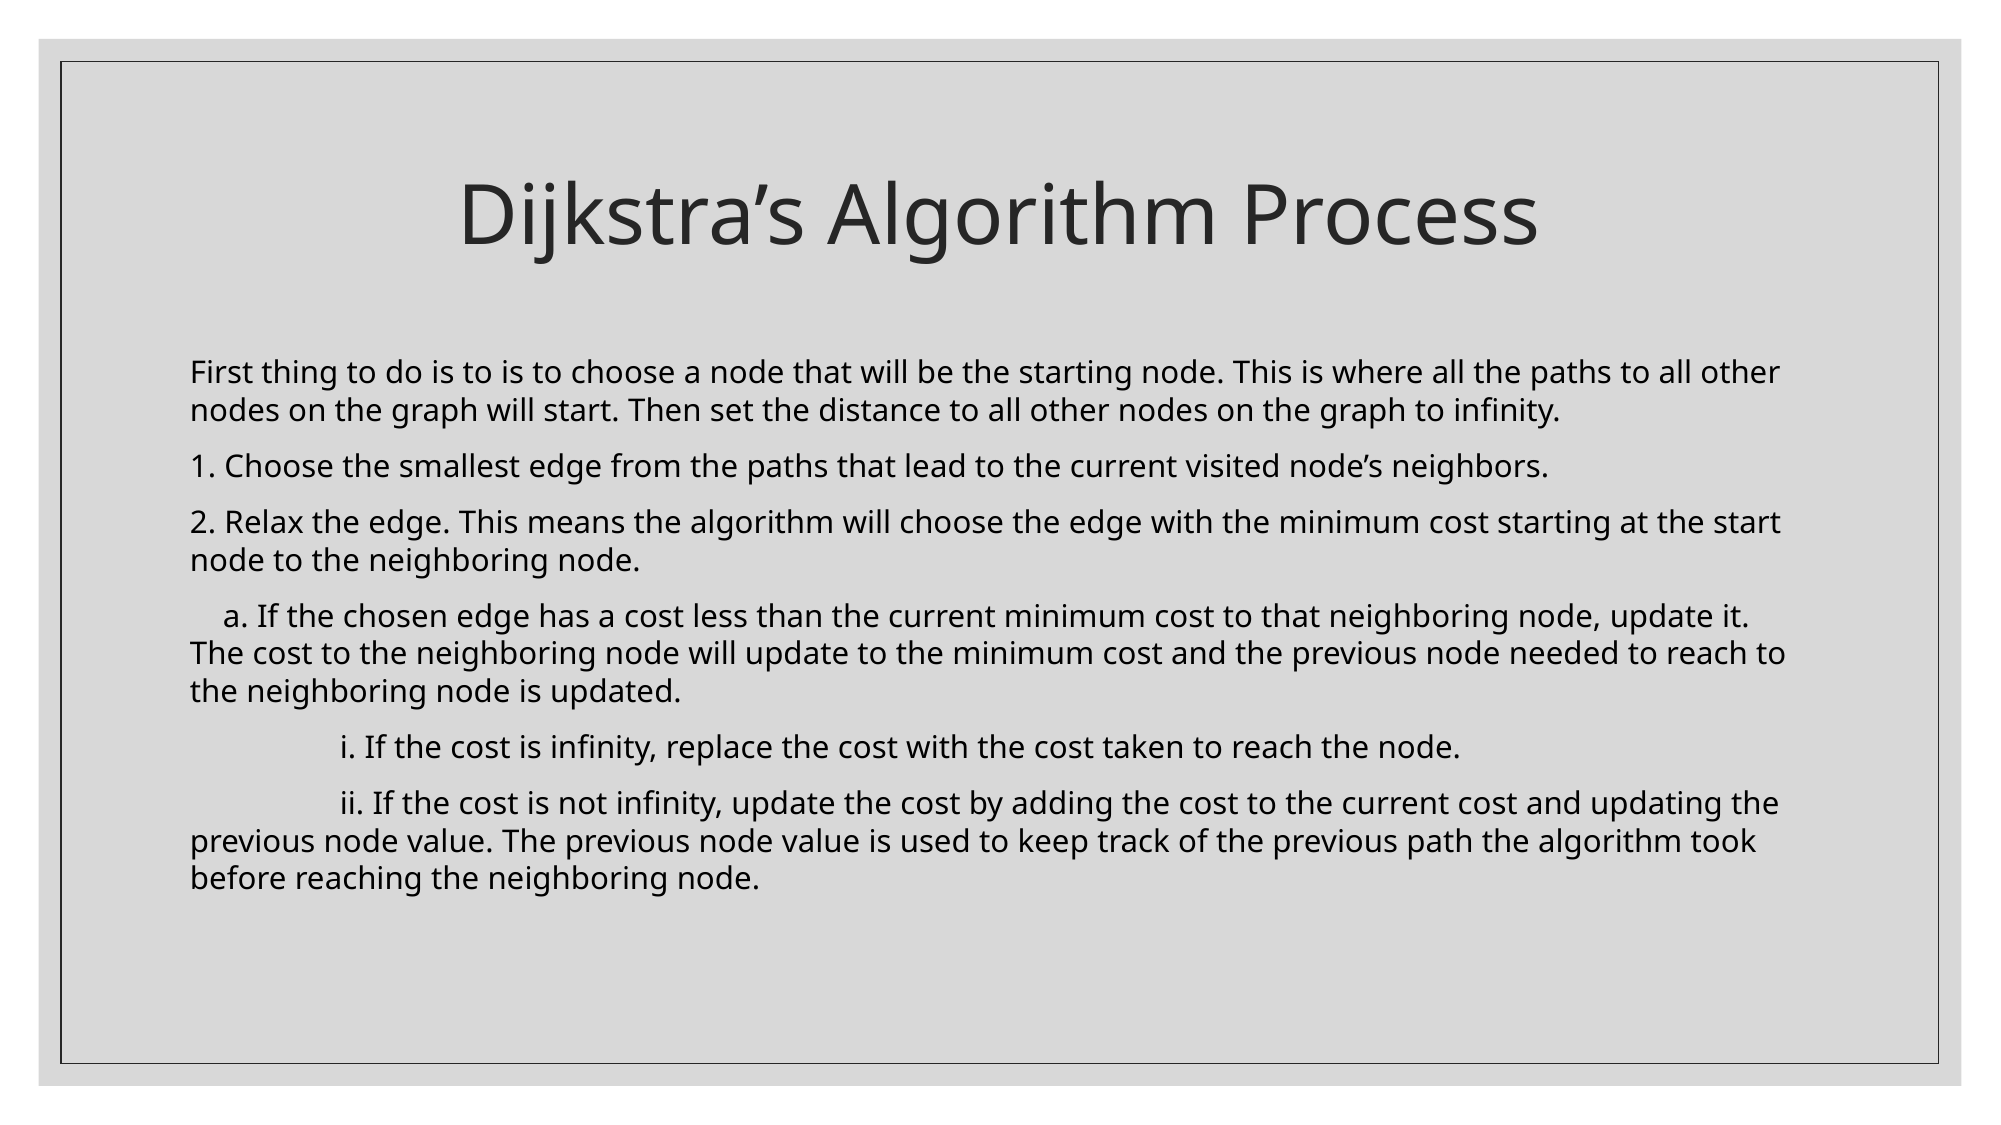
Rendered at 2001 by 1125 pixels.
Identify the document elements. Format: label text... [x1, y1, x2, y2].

title Dijkstra’s Algorithm Process [174, 105, 1825, 331]
list First thing to do is to is to choose a node that will be the starting node. This is where all the paths to all other nodes on the graph will start. Then set the distance to all other nodes on the graph to infinity. 1. Choose the smallest edge from the paths that lead to the current visited node’s neighbors. 2. Relax the edge. This means the algorithm will choose the edge with the minimum cost starting at the start node to the neighboring node. a. If the chosen edge has a cost less than the current minimum cost to that neighboring node, update it. The cost to the neighboring node will update to the minimum cost and the previous node needed to reach to the neighboring node is updated. i. If the cost is infinity, replace the cost with the cost taken to reach the node. ii. If the cost is not infinity, update the cost by adding the cost to the current cost and updating the previous node value. The previous node value is used to keep track of the previous path the algorithm took before reaching the neighboring node. [174, 345, 1825, 977]
